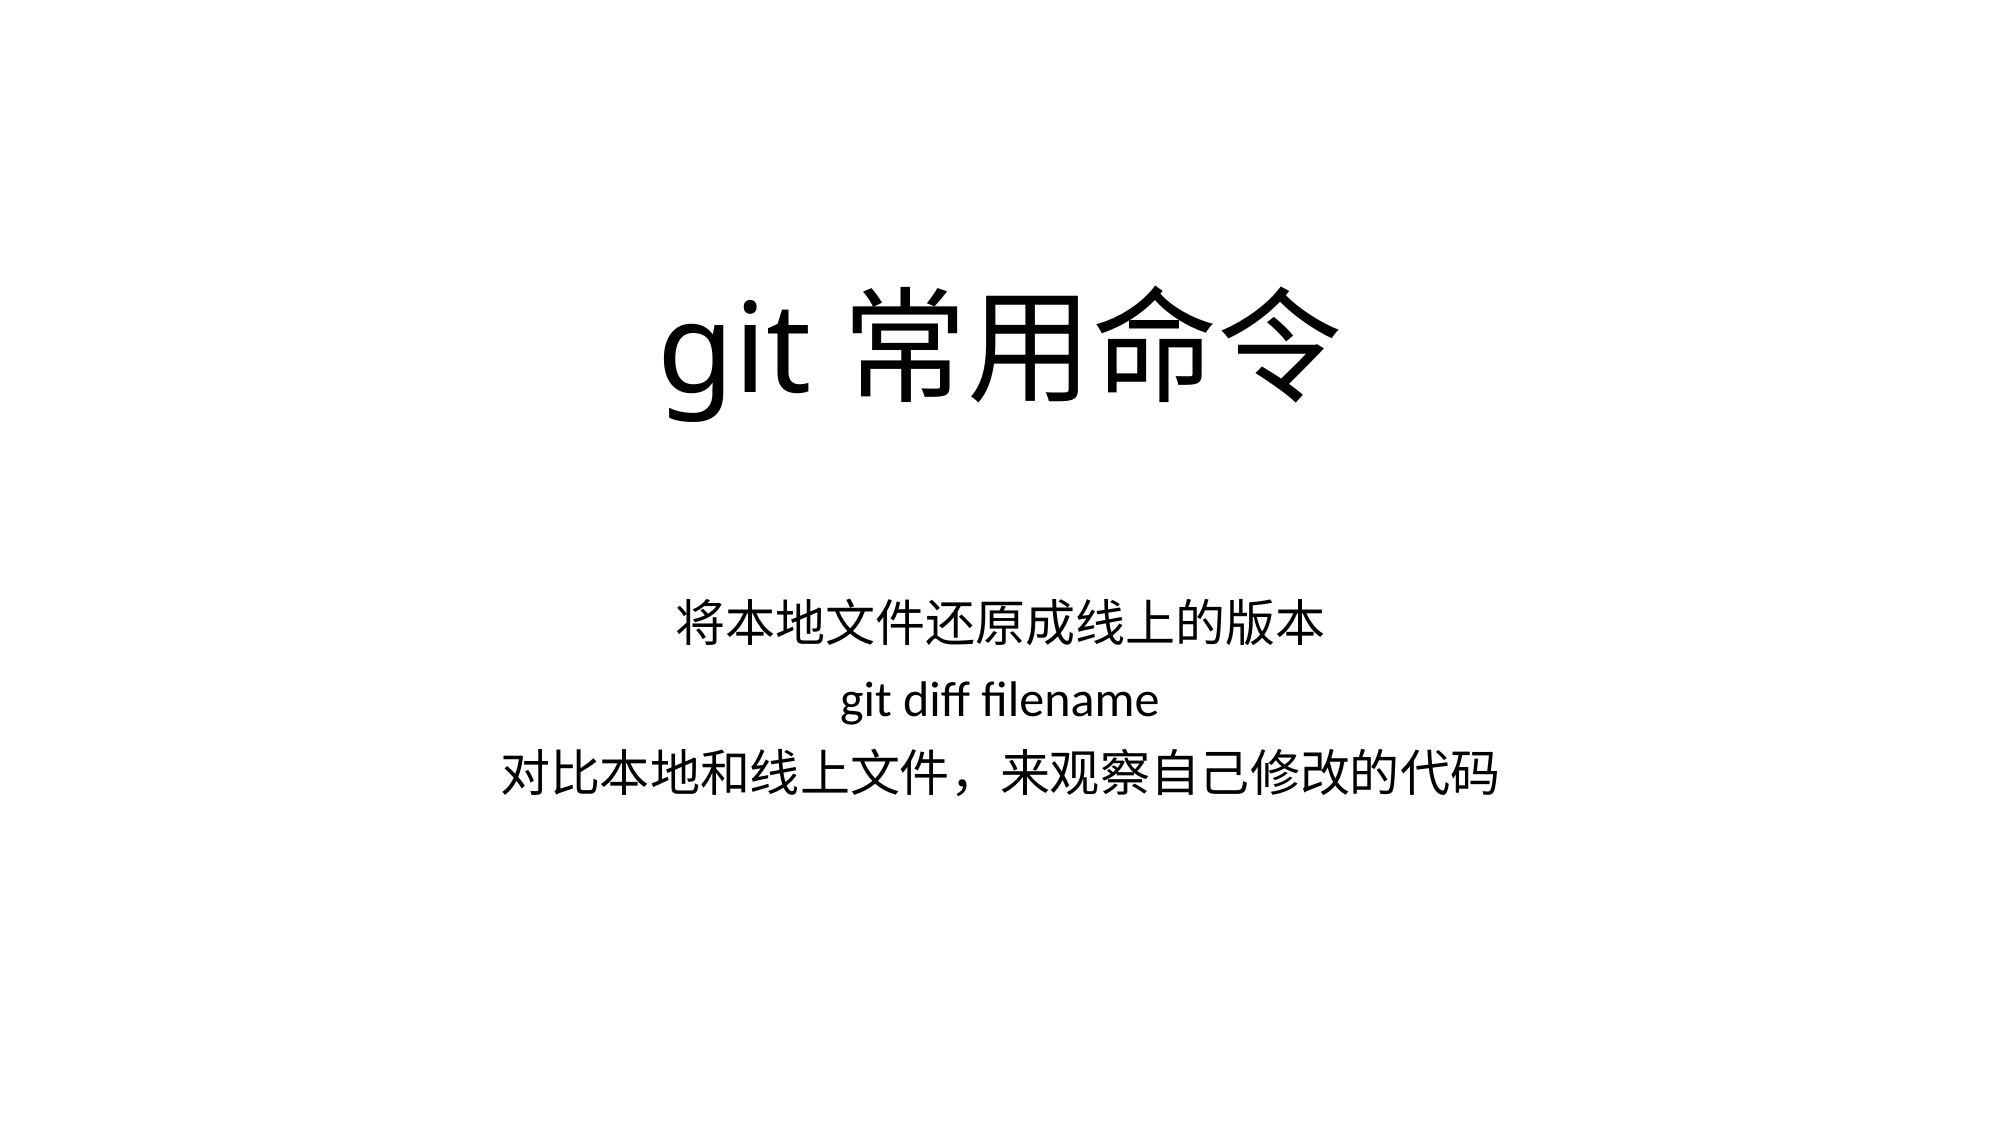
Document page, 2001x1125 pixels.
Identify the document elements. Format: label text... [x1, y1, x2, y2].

title git常用命令 [249, 184, 1750, 427]
subtitle 将本地文件还原成线上的版本 git diff filename 对比本地和线上文件，来观察自己修改的代码 [249, 590, 1750, 863]
